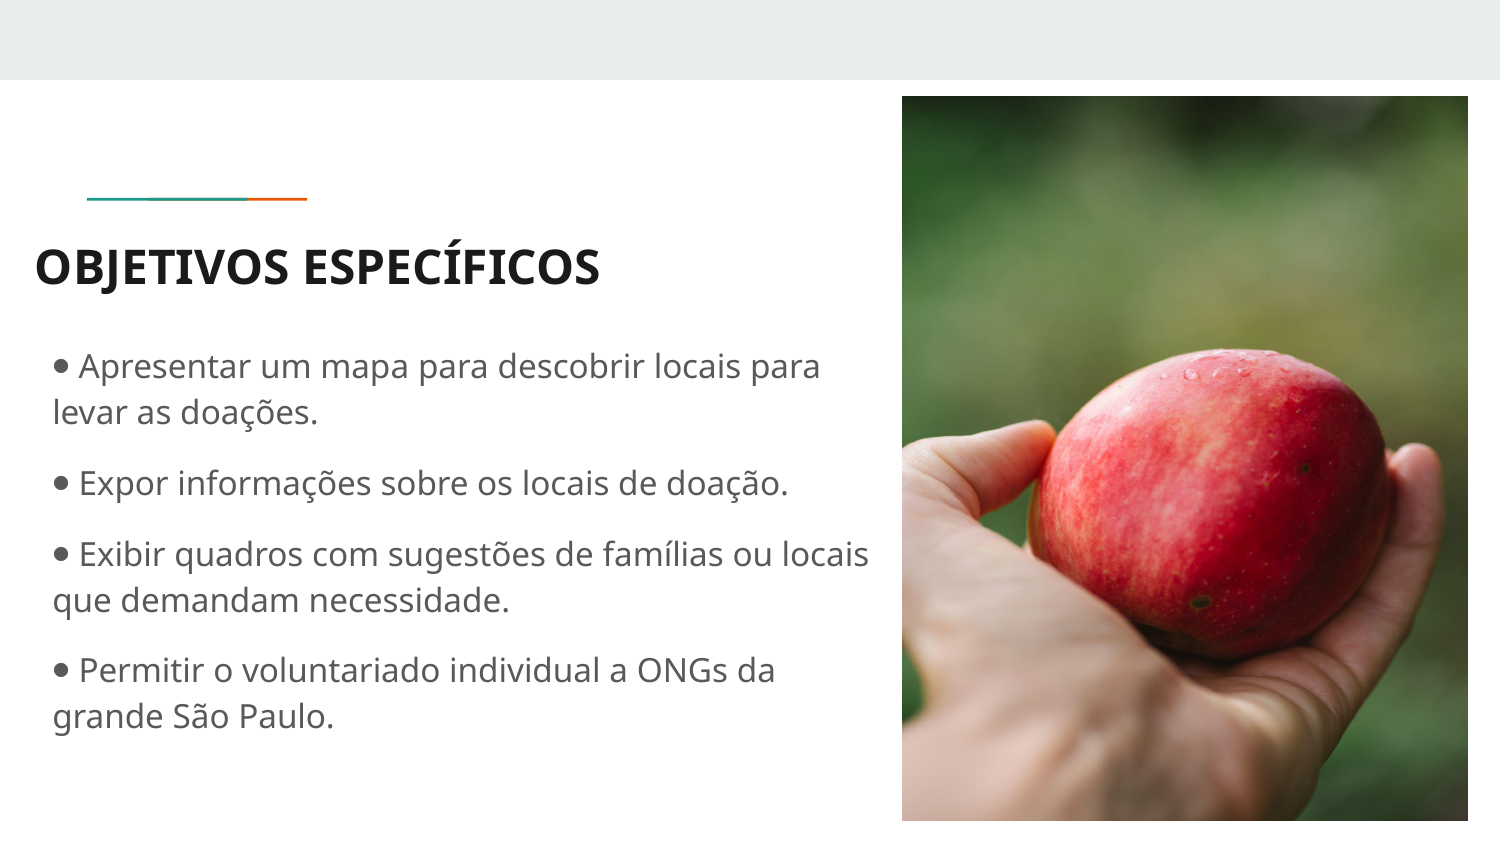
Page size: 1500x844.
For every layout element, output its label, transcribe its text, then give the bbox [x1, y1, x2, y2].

picture [902, 96, 1469, 822]
list ⦁ Apresentar um mapa para descobrir locais para levar as doações. ⦁ Expor informações sobre os locais de doação. ⦁ Exibir quadros com sugestões de famílias ou locais que demandam necessidade. ⦁ Permitir o voluntariado individual a ONGs da grande São Paulo. [37, 324, 888, 821]
title OBJETIVOS ESPECÍFICOS [19, 221, 713, 303]
